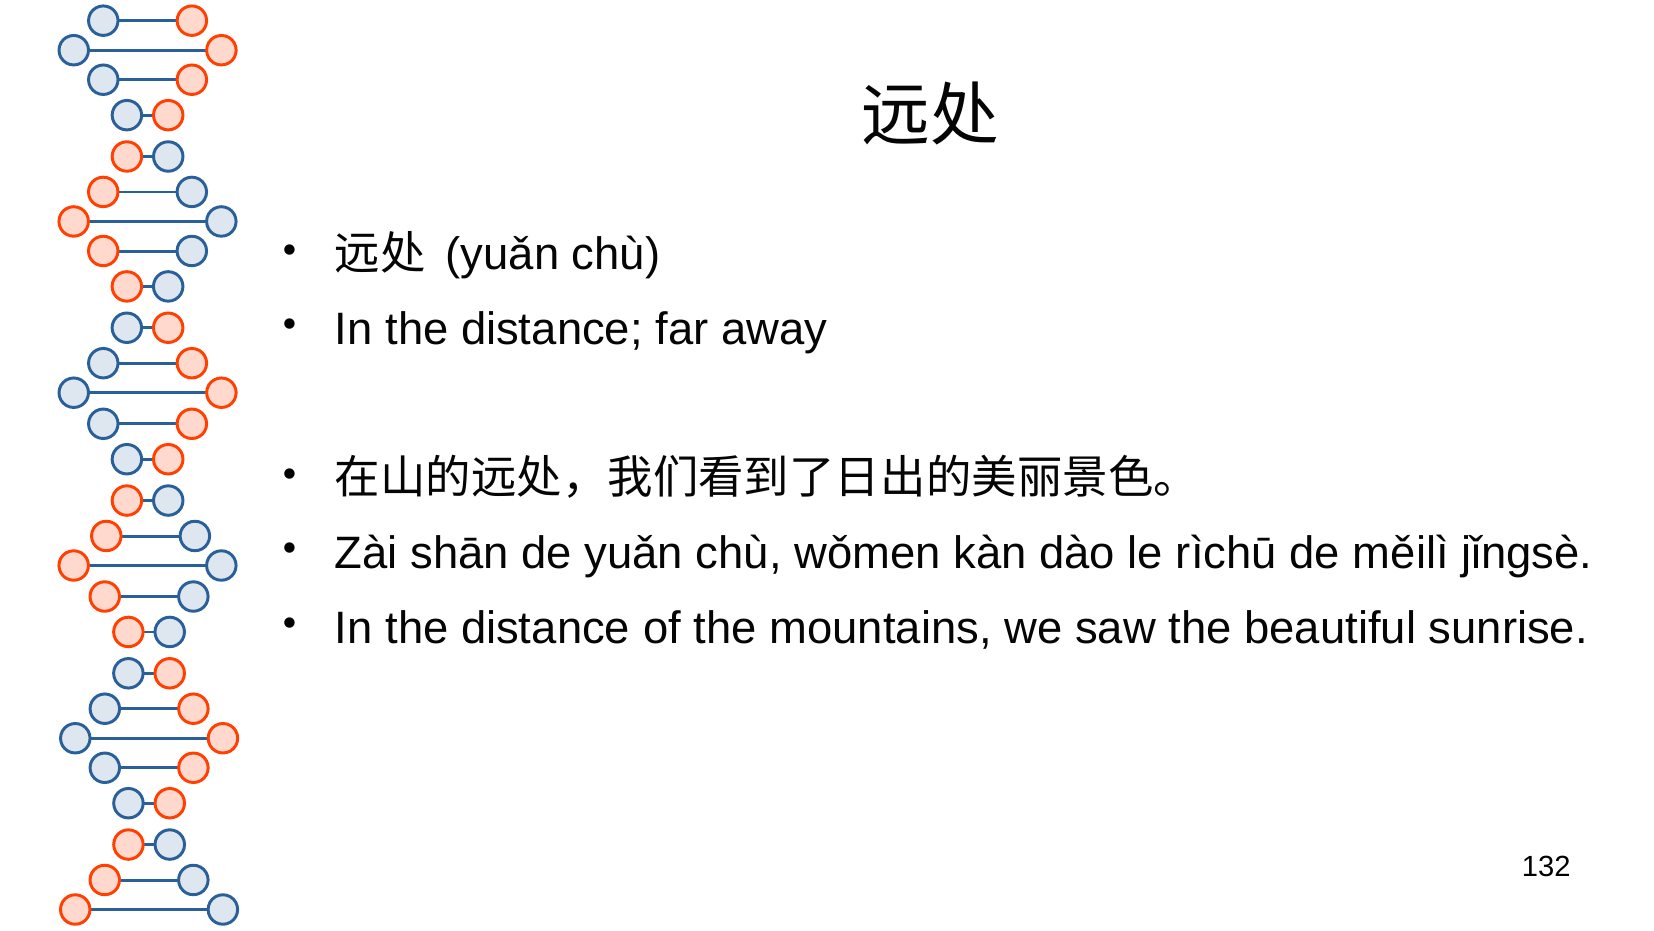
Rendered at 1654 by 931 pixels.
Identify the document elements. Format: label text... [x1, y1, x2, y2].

slide_number 132 [1185, 847, 1571, 912]
title 远处 [265, 35, 1595, 189]
list 远处 (yuǎn chù) In the distance; far away 在山的远处，我们看到了日出的美丽景色。 Zài shān de yuǎn chù, wǒmen kàn dào le rìchū de měilì jǐngsè. In the distance of the mountains, we saw the beautiful sunrise. [265, 224, 1595, 764]
